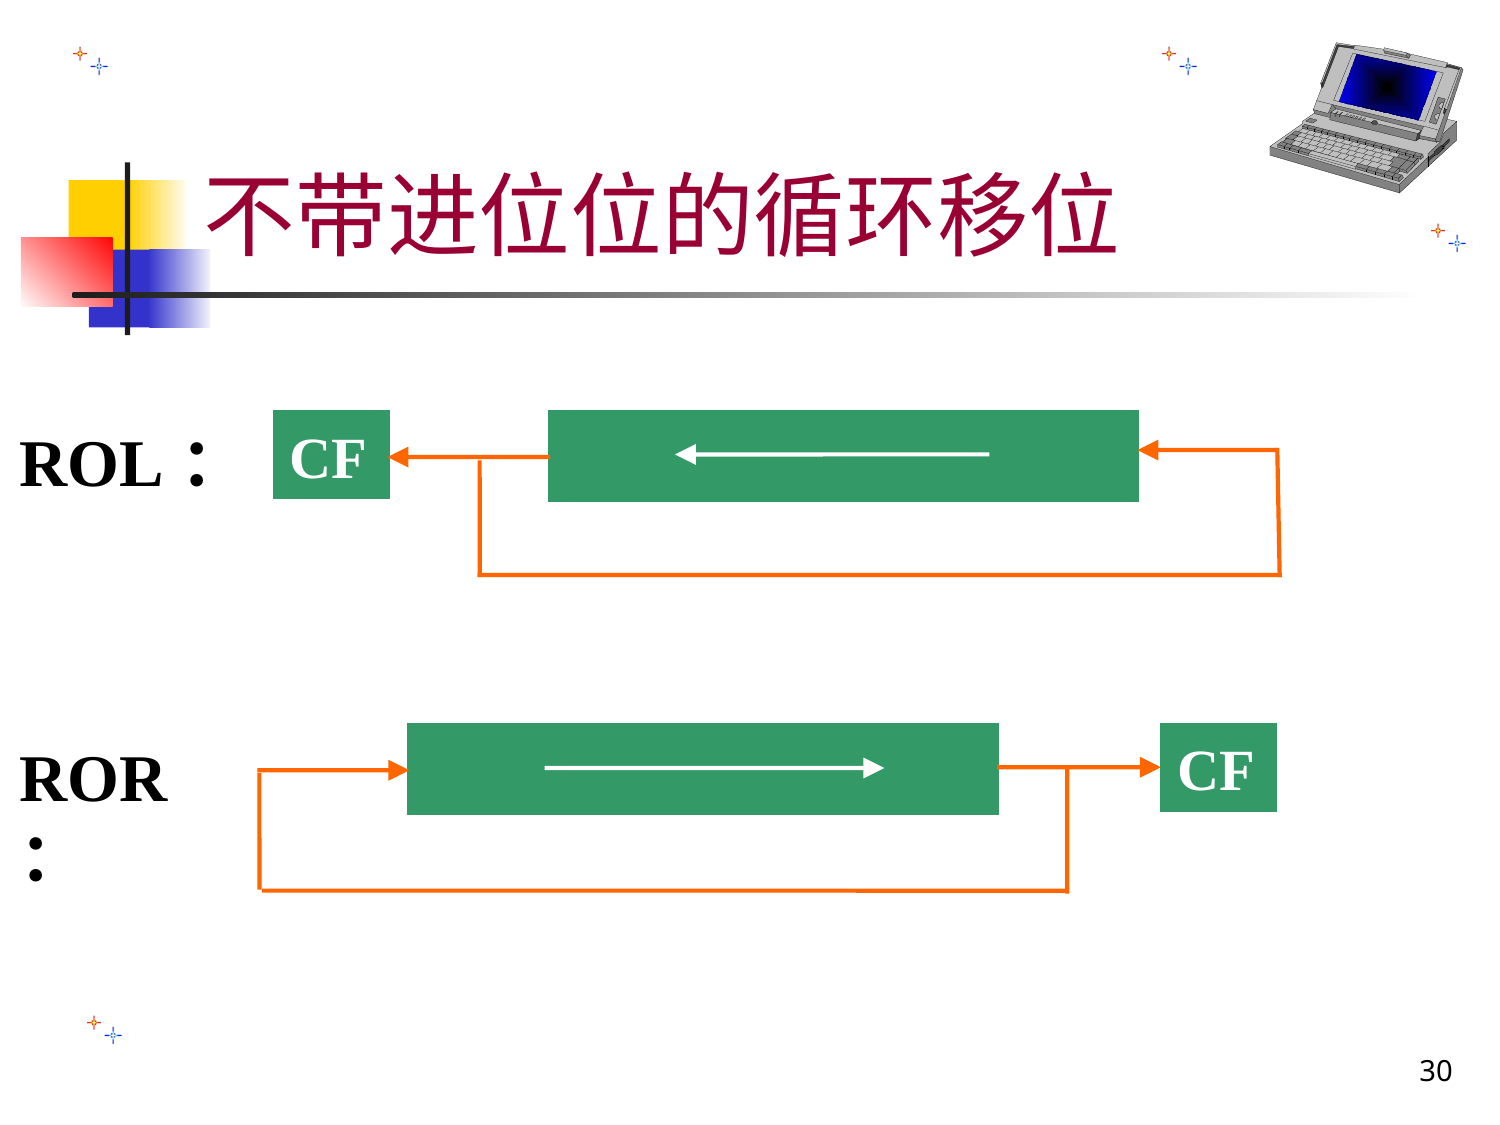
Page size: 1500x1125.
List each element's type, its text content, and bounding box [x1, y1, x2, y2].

text_box [1068, 756, 1161, 778]
text_box [549, 412, 1138, 500]
text_box CF [1162, 725, 1275, 810]
slide_number 30 [1154, 1023, 1468, 1100]
text_box [1137, 439, 1276, 461]
text_box [546, 757, 885, 779]
text_box ROL： [5, 412, 265, 508]
text_box ROR： [4, 726, 264, 902]
text_box [264, 759, 410, 781]
title 不带进位位的循环移位 [188, 35, 1468, 275]
text_box [675, 444, 988, 465]
text_box [409, 724, 997, 813]
picture [76, 1011, 127, 1062]
picture [62, 42, 113, 93]
text_box CF [275, 412, 388, 498]
text_box [387, 446, 549, 468]
